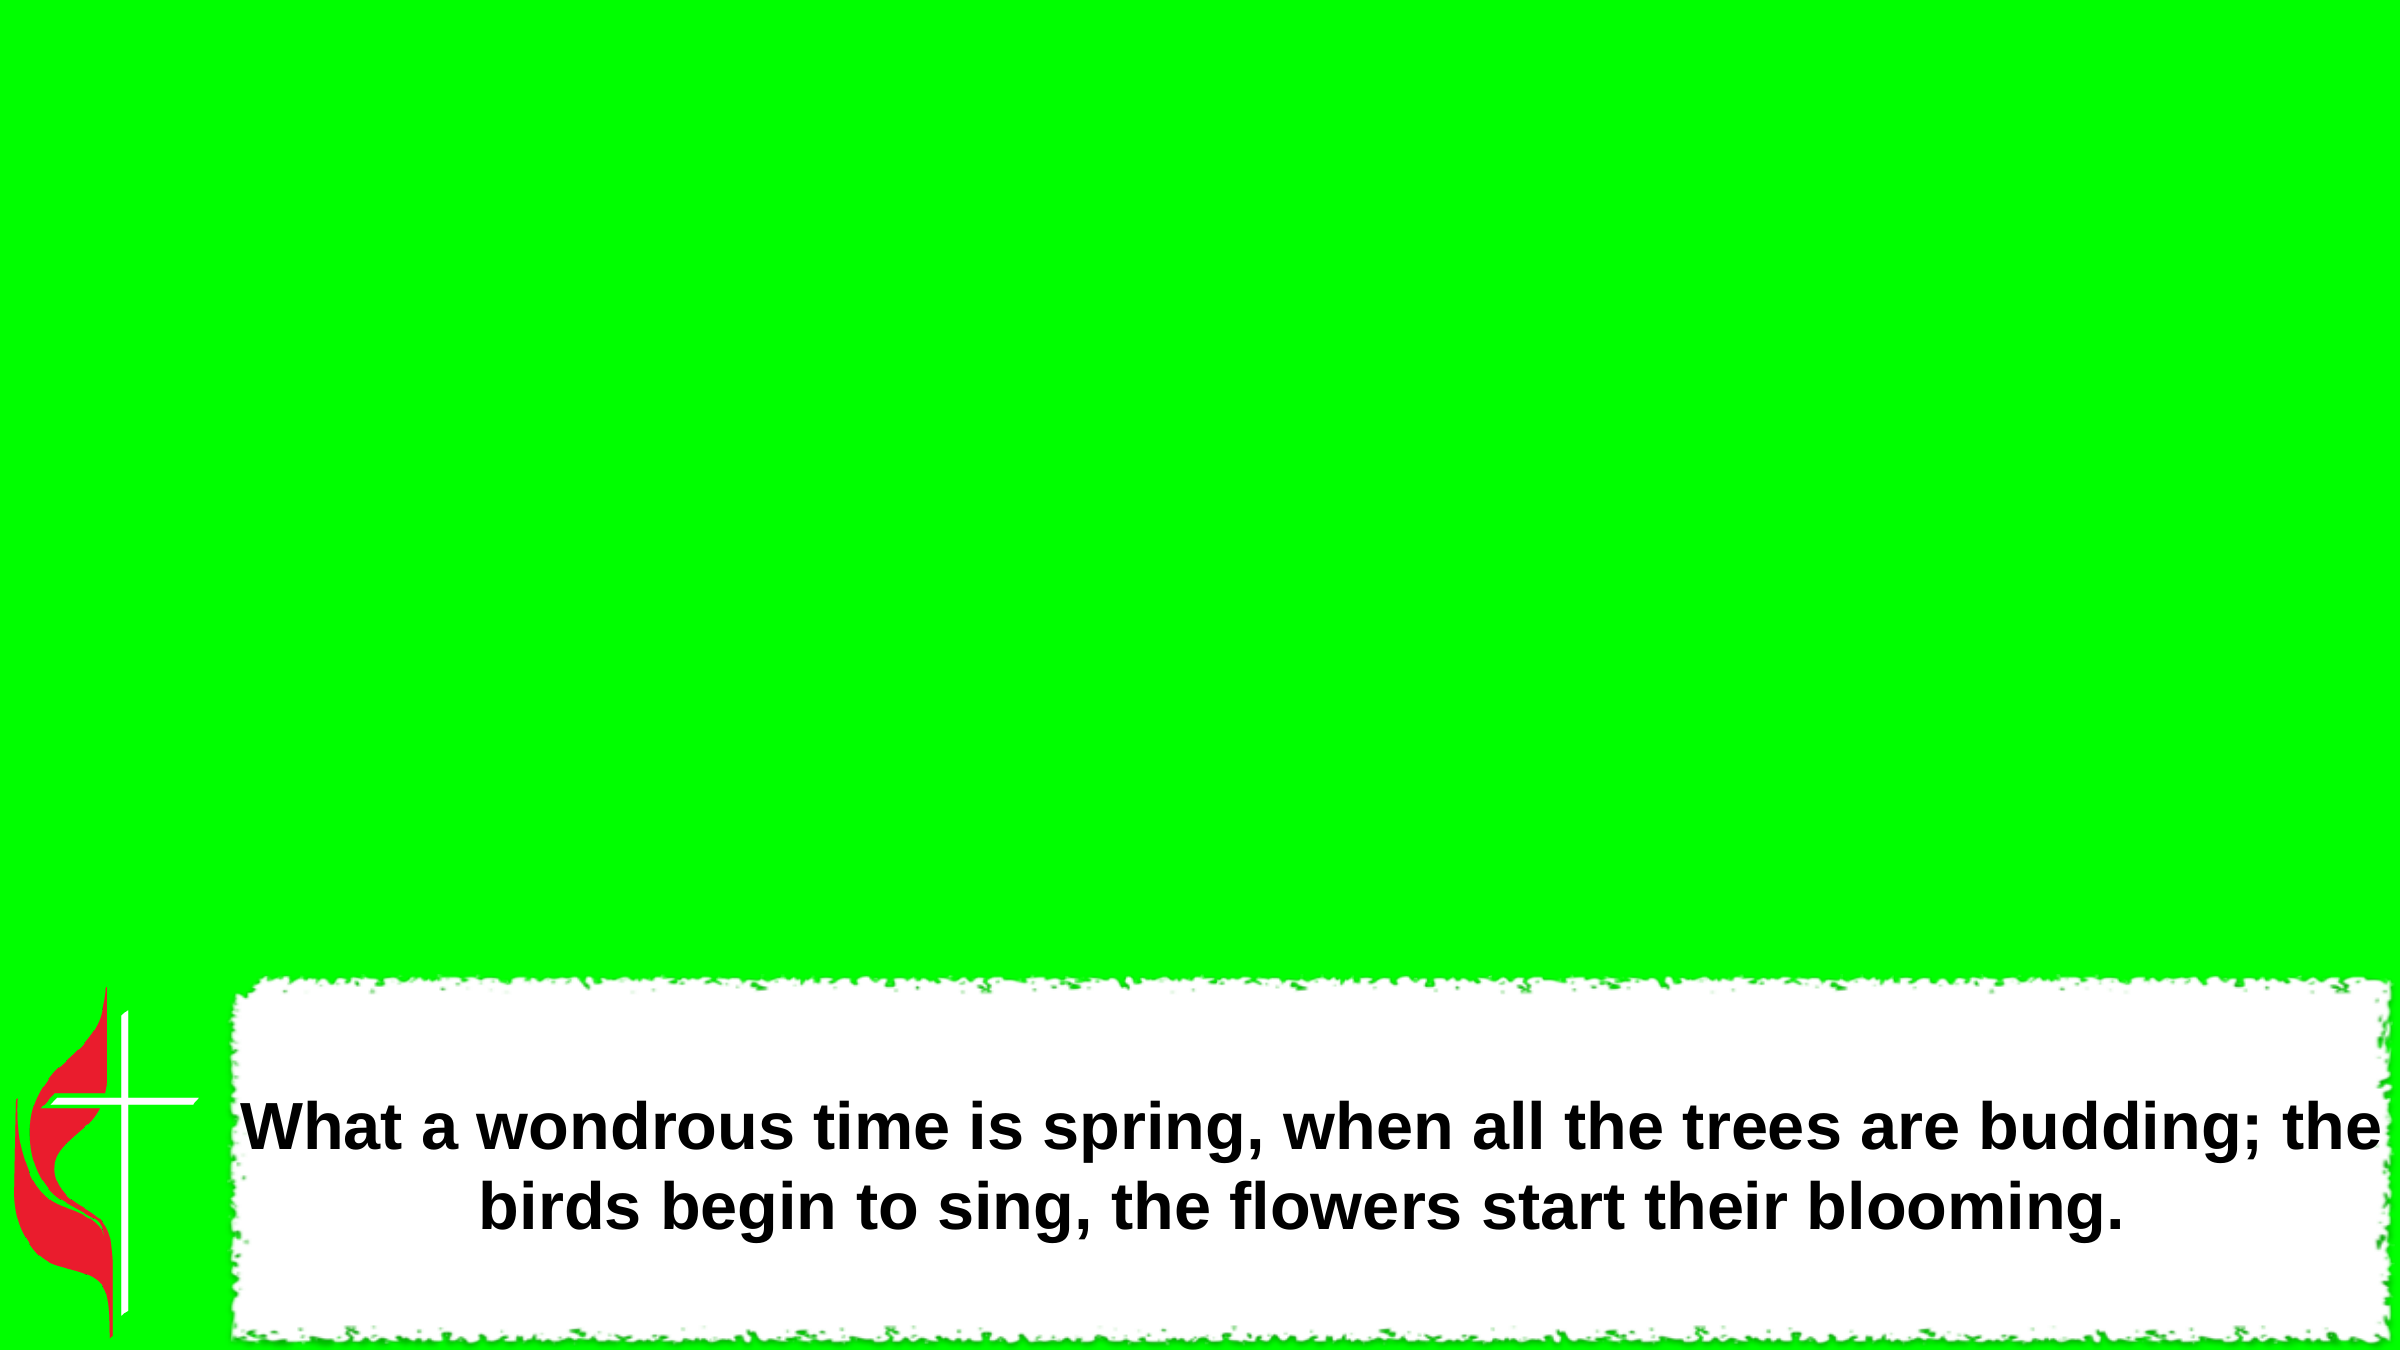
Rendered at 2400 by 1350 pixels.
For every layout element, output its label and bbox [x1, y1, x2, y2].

picture [0, 974, 2400, 1350]
